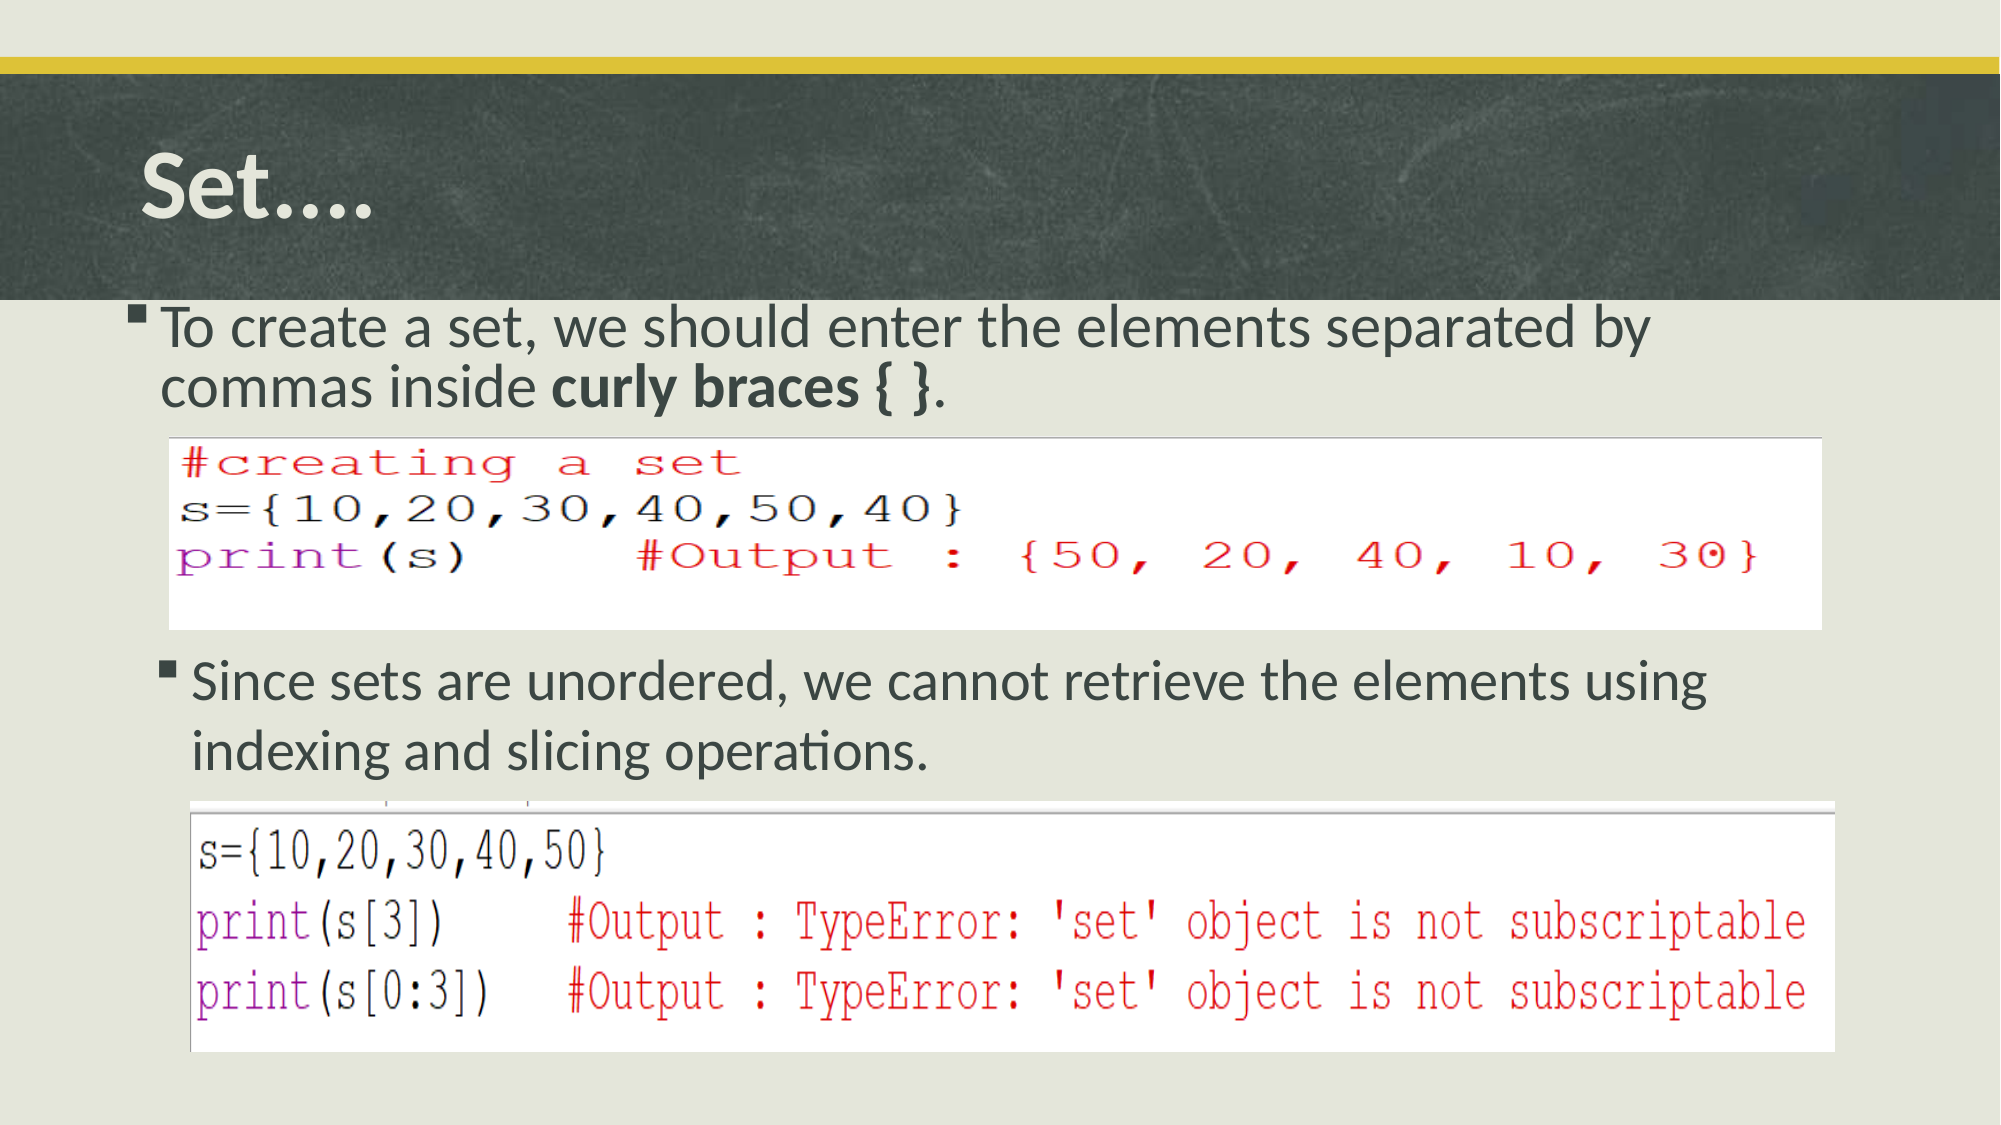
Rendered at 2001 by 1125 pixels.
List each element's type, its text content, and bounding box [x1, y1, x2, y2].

text_box Since sets are unordered, we cannot retrieve the elements using indexing and slicing operations. [152, 639, 1715, 782]
picture [168, 436, 1822, 631]
picture [0, 74, 2000, 300]
title Set.... [137, 99, 1864, 307]
text_box To create a set, we should enter the elements separated by commas inside curly braces { }. [120, 283, 1656, 420]
picture [190, 801, 1835, 1053]
